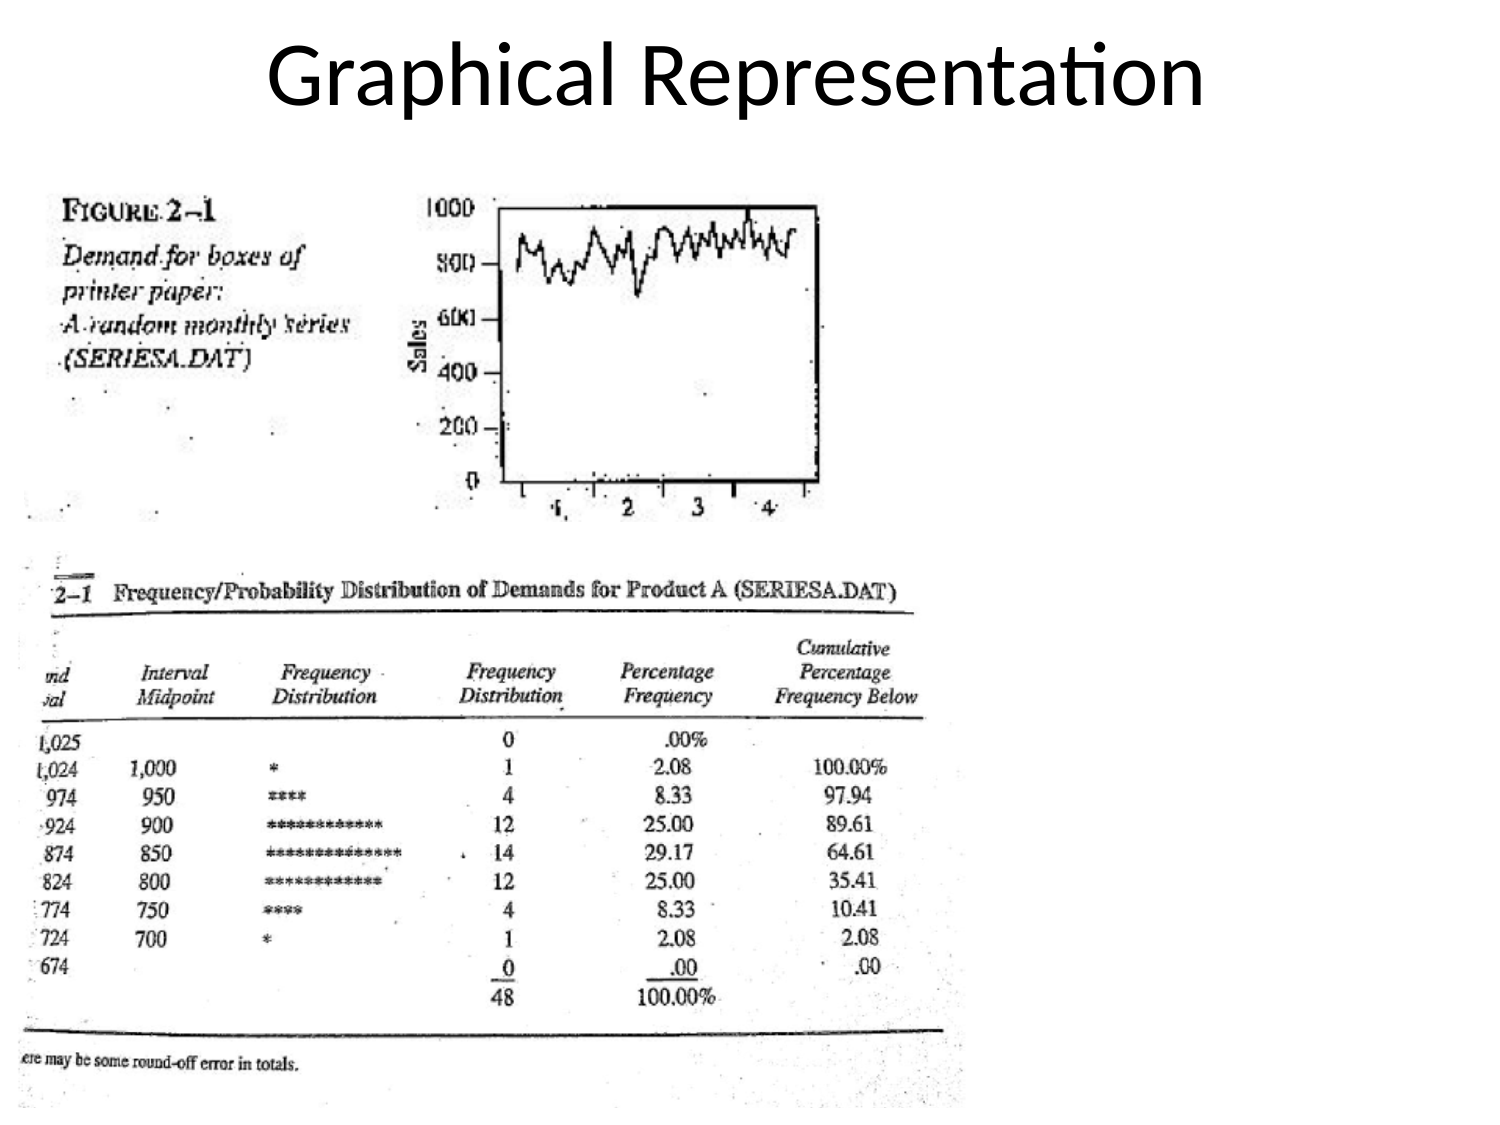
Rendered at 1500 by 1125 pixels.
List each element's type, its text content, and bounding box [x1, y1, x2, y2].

title Graphical Representation [62, 0, 1413, 163]
picture [7, 139, 991, 1125]
